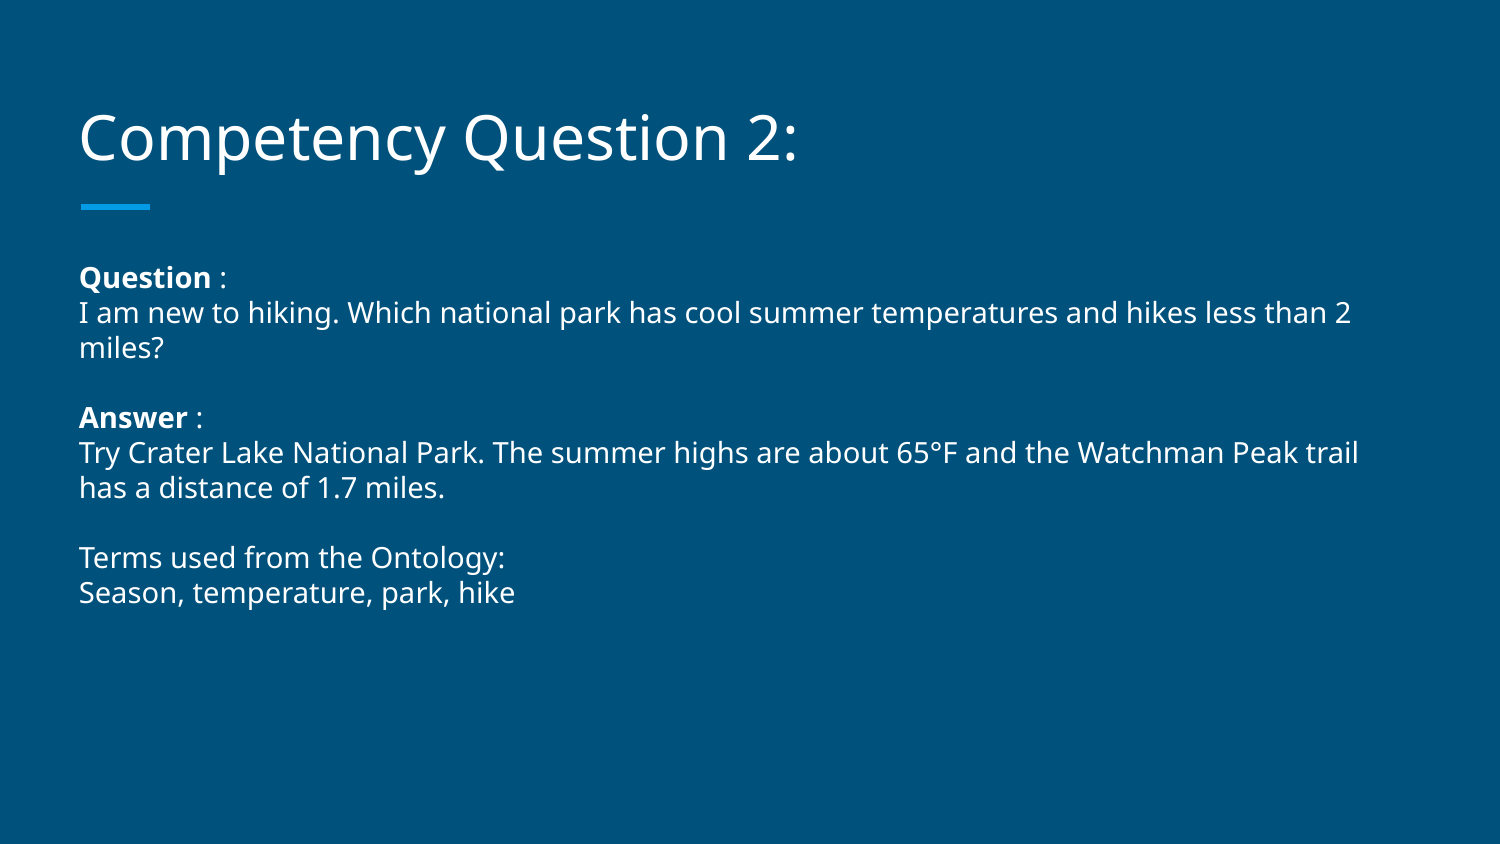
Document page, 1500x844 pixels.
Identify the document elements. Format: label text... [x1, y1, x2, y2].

list Question : I am new to hiking. Which national park has cool summer temperatures and hikes less than 2 miles? Answer : Try Crater Lake National Park. The summer highs are about 65°F and the Watchman Peak trail has a distance of 1.7 miles. Terms used from the Ontology: Season, temperature, park, hike [63, 244, 1417, 750]
title Competency Question 2: [63, 75, 1437, 188]
